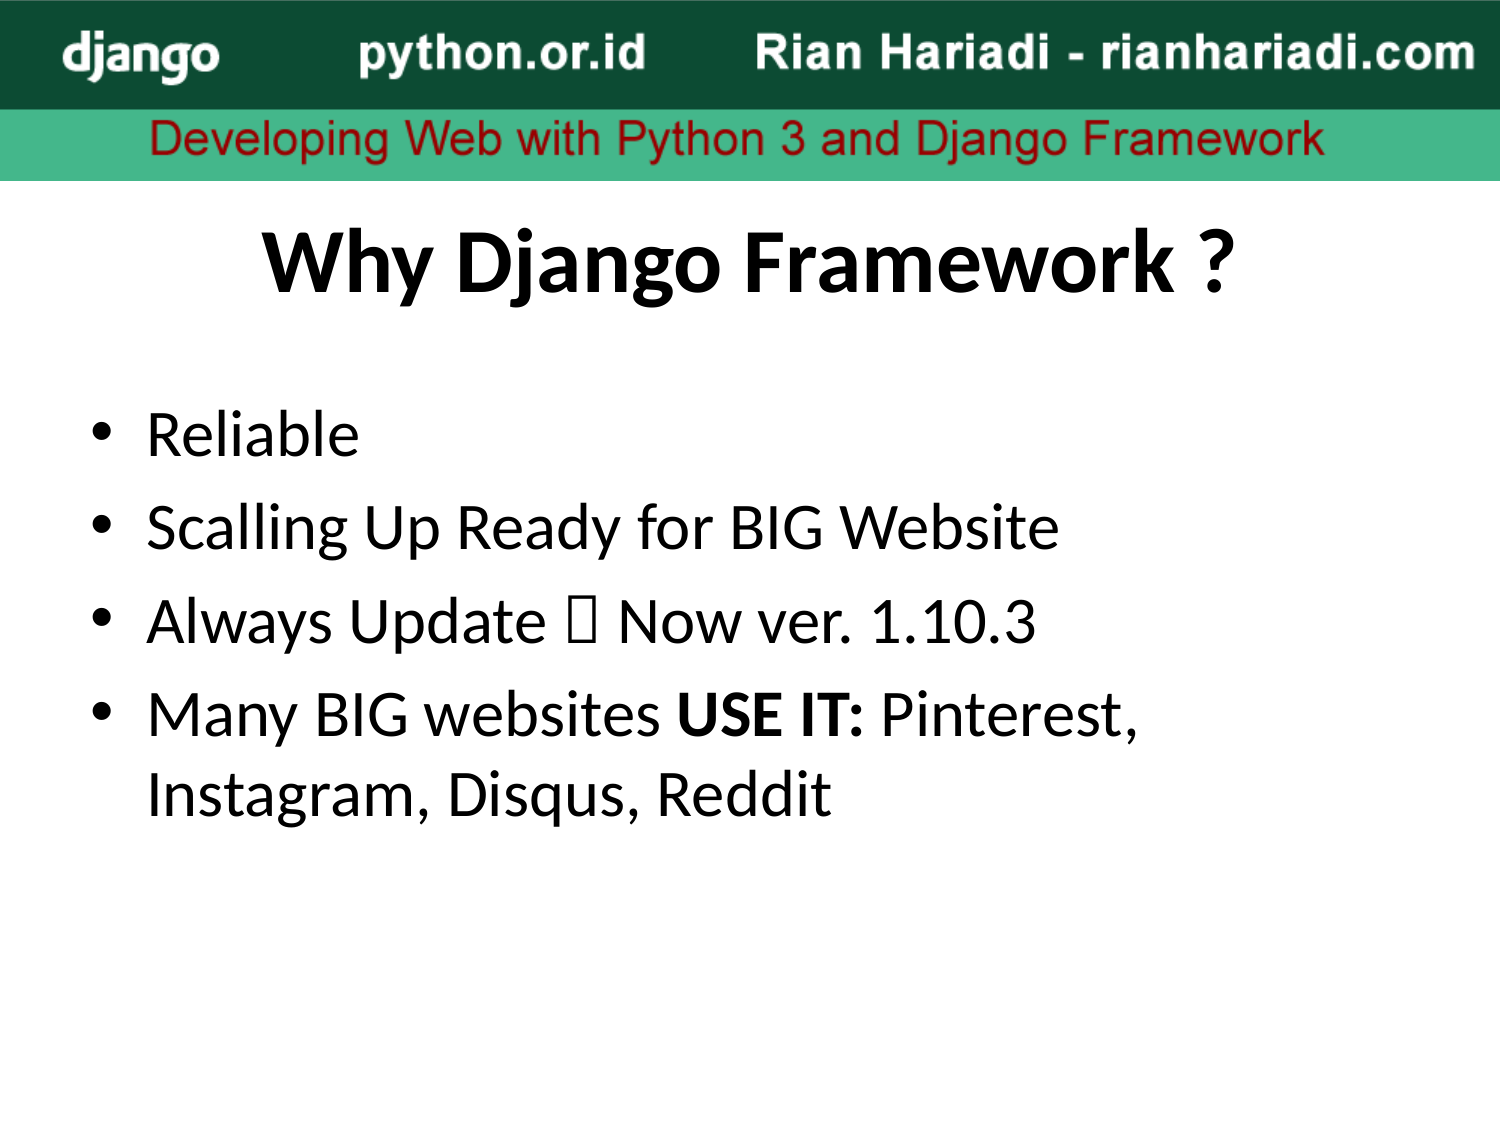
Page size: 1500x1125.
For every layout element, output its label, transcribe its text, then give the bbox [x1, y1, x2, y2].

title Why Django Framework ? [75, 190, 1425, 350]
list Reliable Scalling Up Ready for BIG Website Always Update  Now ver. 1.10.3 Many BIG websites USE IT: Pinterest, Instagram, Disqus, Reddit [75, 382, 1425, 1038]
picture [0, 0, 1500, 181]
